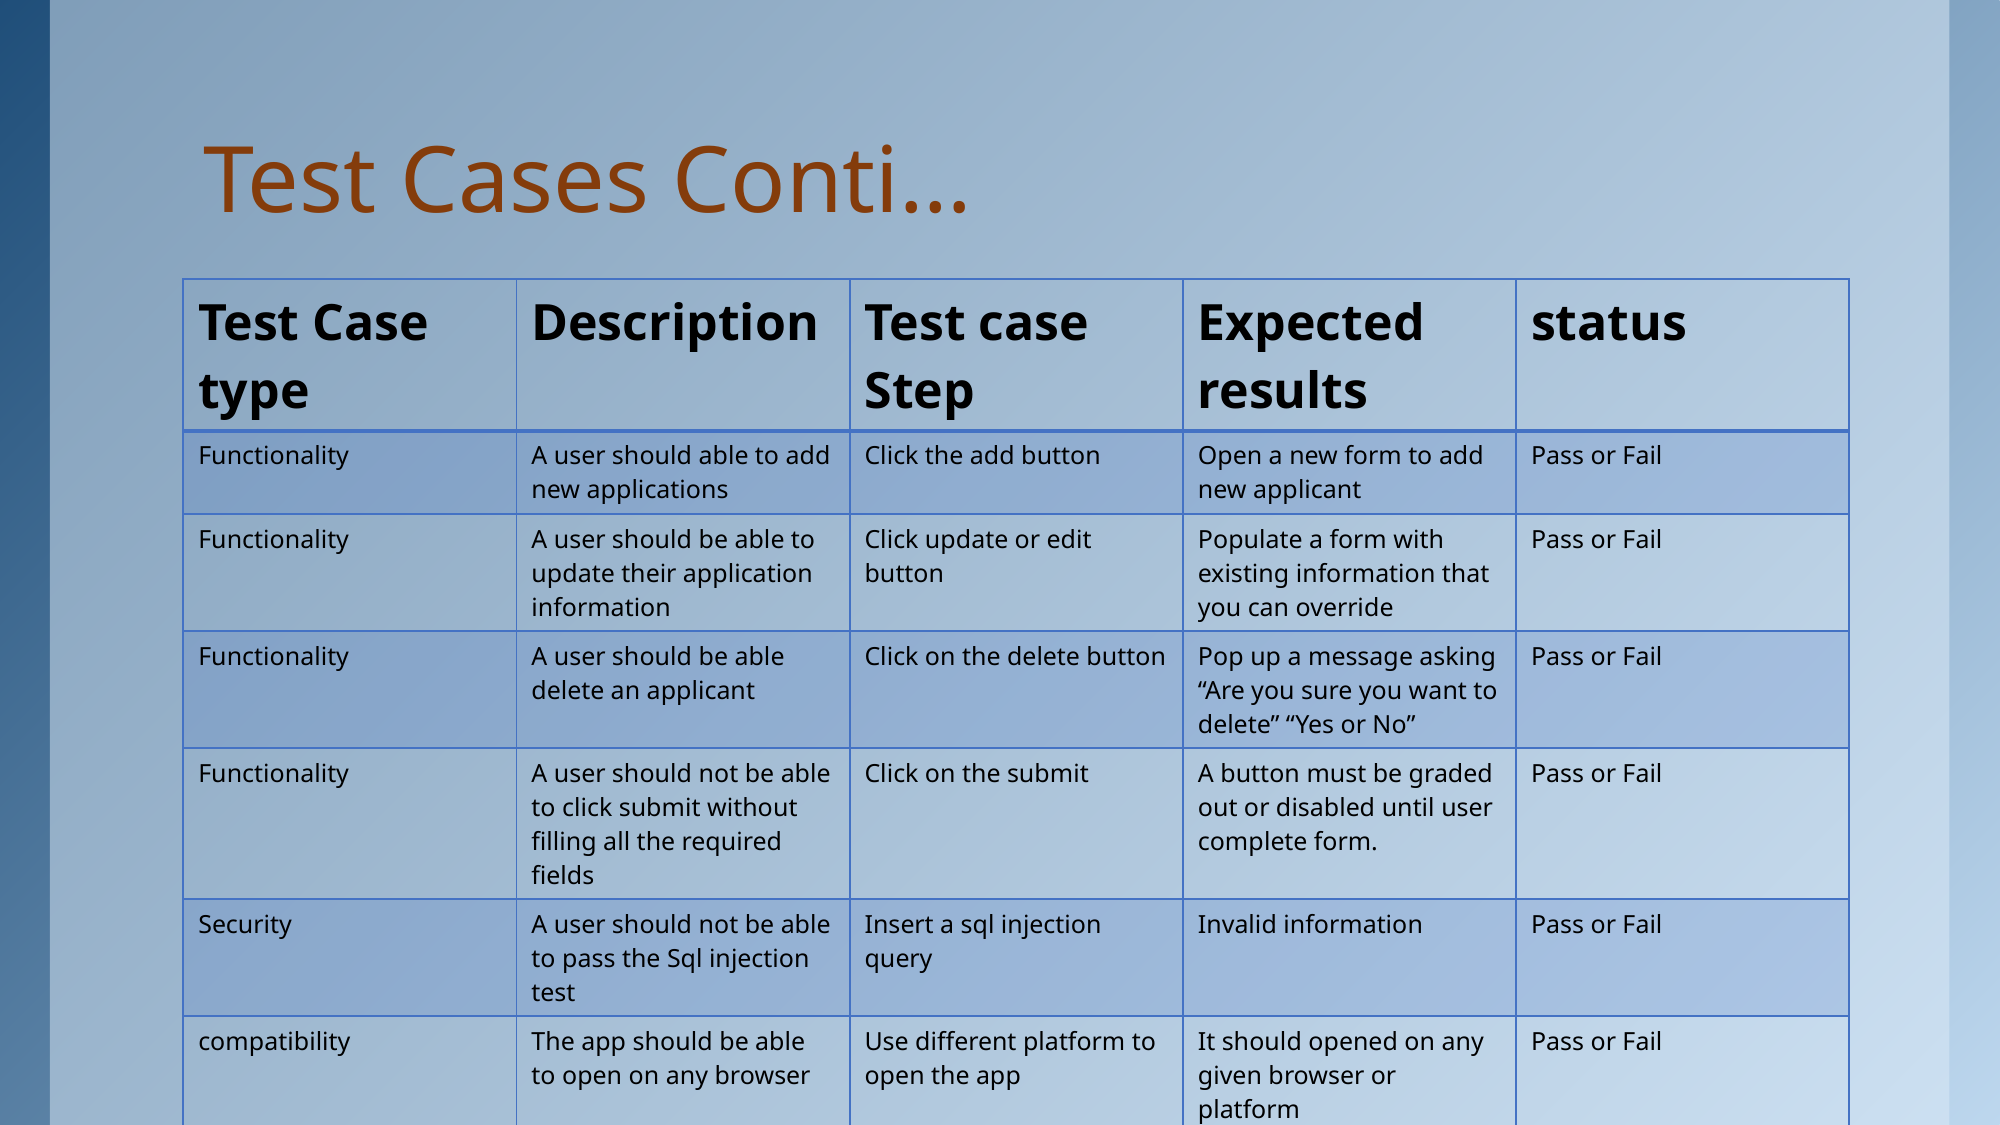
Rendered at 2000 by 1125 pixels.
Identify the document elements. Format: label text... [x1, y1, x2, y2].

table_cell A user should able to add new applications [517, 433, 849, 513]
table_cell It should opened on any given browser or platform [1184, 1017, 1515, 1125]
table_cell Functionality [184, 632, 516, 747]
table_cell Pop up a message asking “Are you sure you want to delete” “Yes or No” [1184, 632, 1515, 747]
table_cell Invalid information [1184, 900, 1515, 1015]
table_cell Pass or Fail [1517, 749, 1848, 898]
table_cell Pass or Fail [1517, 900, 1848, 1015]
table_header Test Case type [184, 280, 516, 429]
table_cell Functionality [184, 515, 516, 630]
table_cell A button must be graded out or disabled until user complete form. [1184, 749, 1515, 898]
table_header Expected results [1184, 280, 1515, 429]
table_cell A user should be able delete an applicant [517, 632, 849, 747]
table_cell Use different platform to open the app [851, 1017, 1182, 1125]
table_cell Functionality [184, 749, 516, 898]
table_cell Pass or Fail [1517, 515, 1848, 630]
table_cell Pass or Fail [1517, 433, 1848, 513]
table_cell Click the add button [851, 433, 1182, 513]
table_header status [1517, 280, 1848, 429]
table_cell Click on the submit [851, 749, 1182, 898]
table_cell Security [184, 900, 516, 1015]
table_cell A user should not be able to click submit without filling all the required fields [517, 749, 849, 898]
table_cell Pass or Fail [1517, 632, 1848, 747]
title Test Cases Conti… [183, 12, 1850, 242]
table_cell Pass or Fail [1517, 1017, 1848, 1125]
table_header Test case Step [851, 280, 1182, 429]
table_cell A user should be able to update their application information [517, 515, 849, 630]
table_header Description [517, 280, 849, 429]
table_cell Click update or edit button [851, 515, 1182, 630]
table_cell Click on the delete button [851, 632, 1182, 747]
table_cell Insert a sql injection query [851, 900, 1182, 1015]
table_cell Populate a form with existing information that you can override [1184, 515, 1515, 630]
table_cell compatibility [184, 1017, 516, 1125]
table_cell Functionality [184, 433, 516, 513]
table_cell The app should be able to open on any browser [517, 1017, 849, 1125]
table_cell Open a new form to add new applicant [1184, 433, 1515, 513]
table_cell A user should not be able to pass the Sql injection test [517, 900, 849, 1015]
